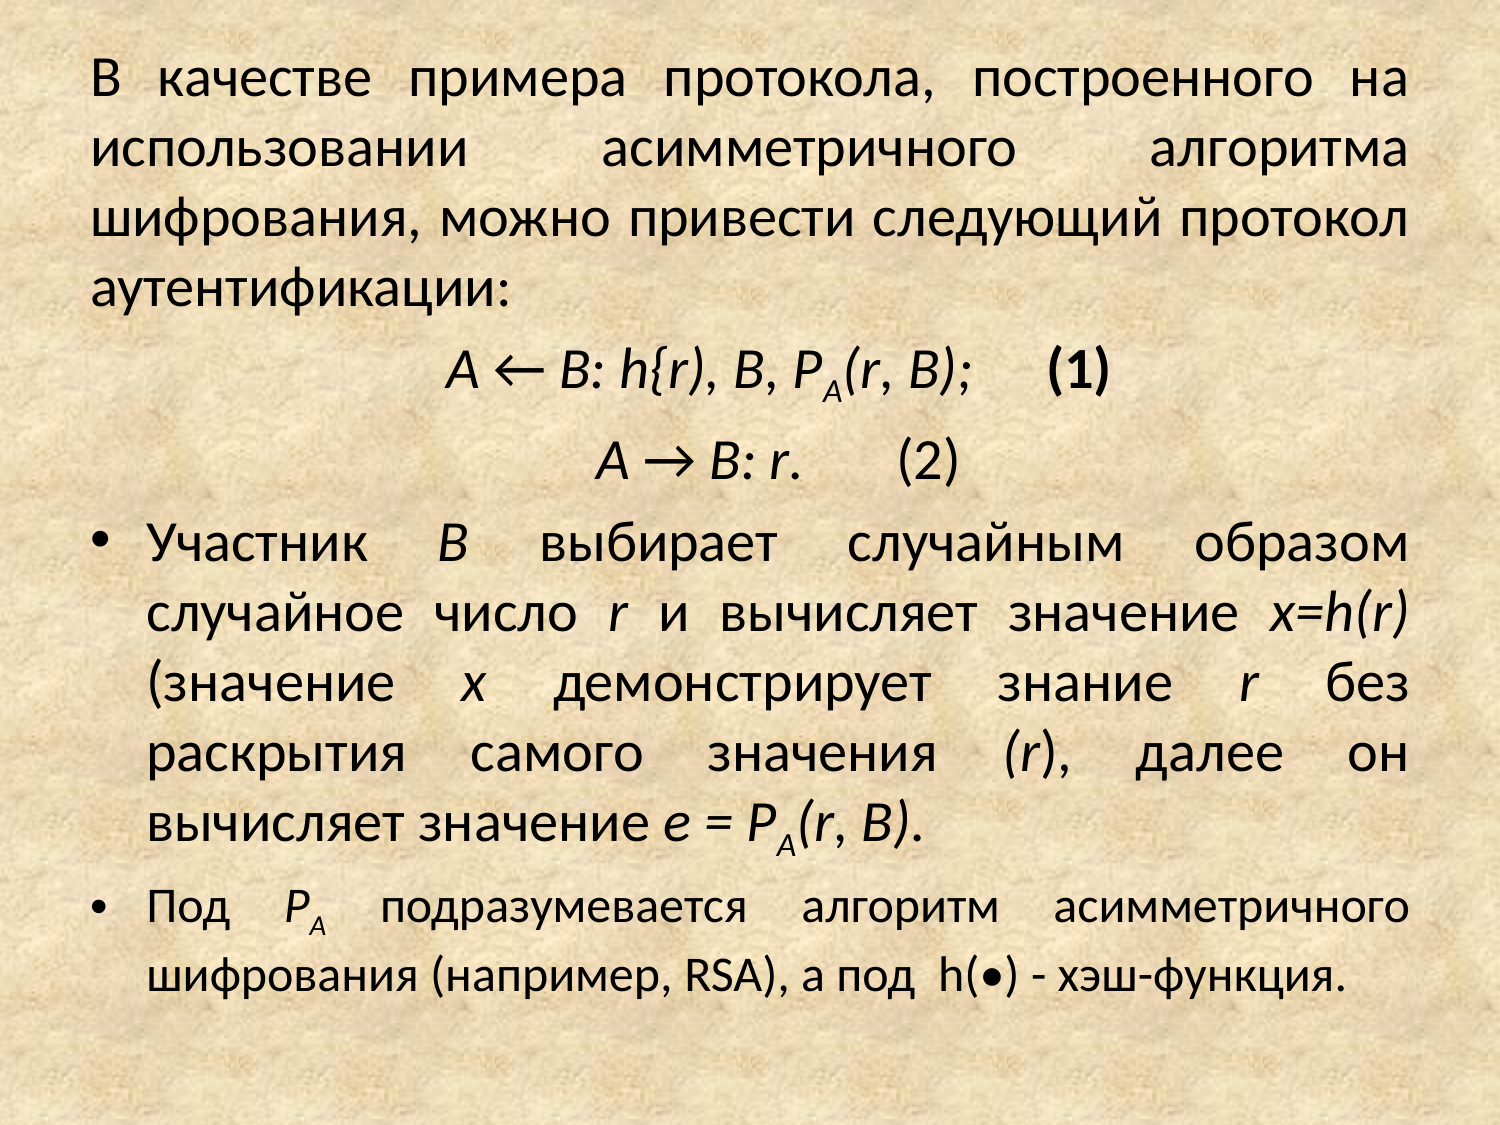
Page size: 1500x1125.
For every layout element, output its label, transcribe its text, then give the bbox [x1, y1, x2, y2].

list В качестве примера протокола, построенного на использовании асимметричного алгоритма шифрования, можно привести следующий протокол аутентификации: А ← В: h{r), В, РА(r, В); (1) А → В: r. (2) Участник В выбирает случайным образом случайное число r и вычисляет значение x=h(r) (значение х демонстрирует знание r без раскрытия самого значения (r), далее он вычисляет значение е = РА(r, В). Под РА подразумевается алгоритм асимметричного шифрования (например, RSA), а под h(•) - хэш-функция. [74, 30, 1426, 1006]
picture [0, 0, 1500, 1125]
